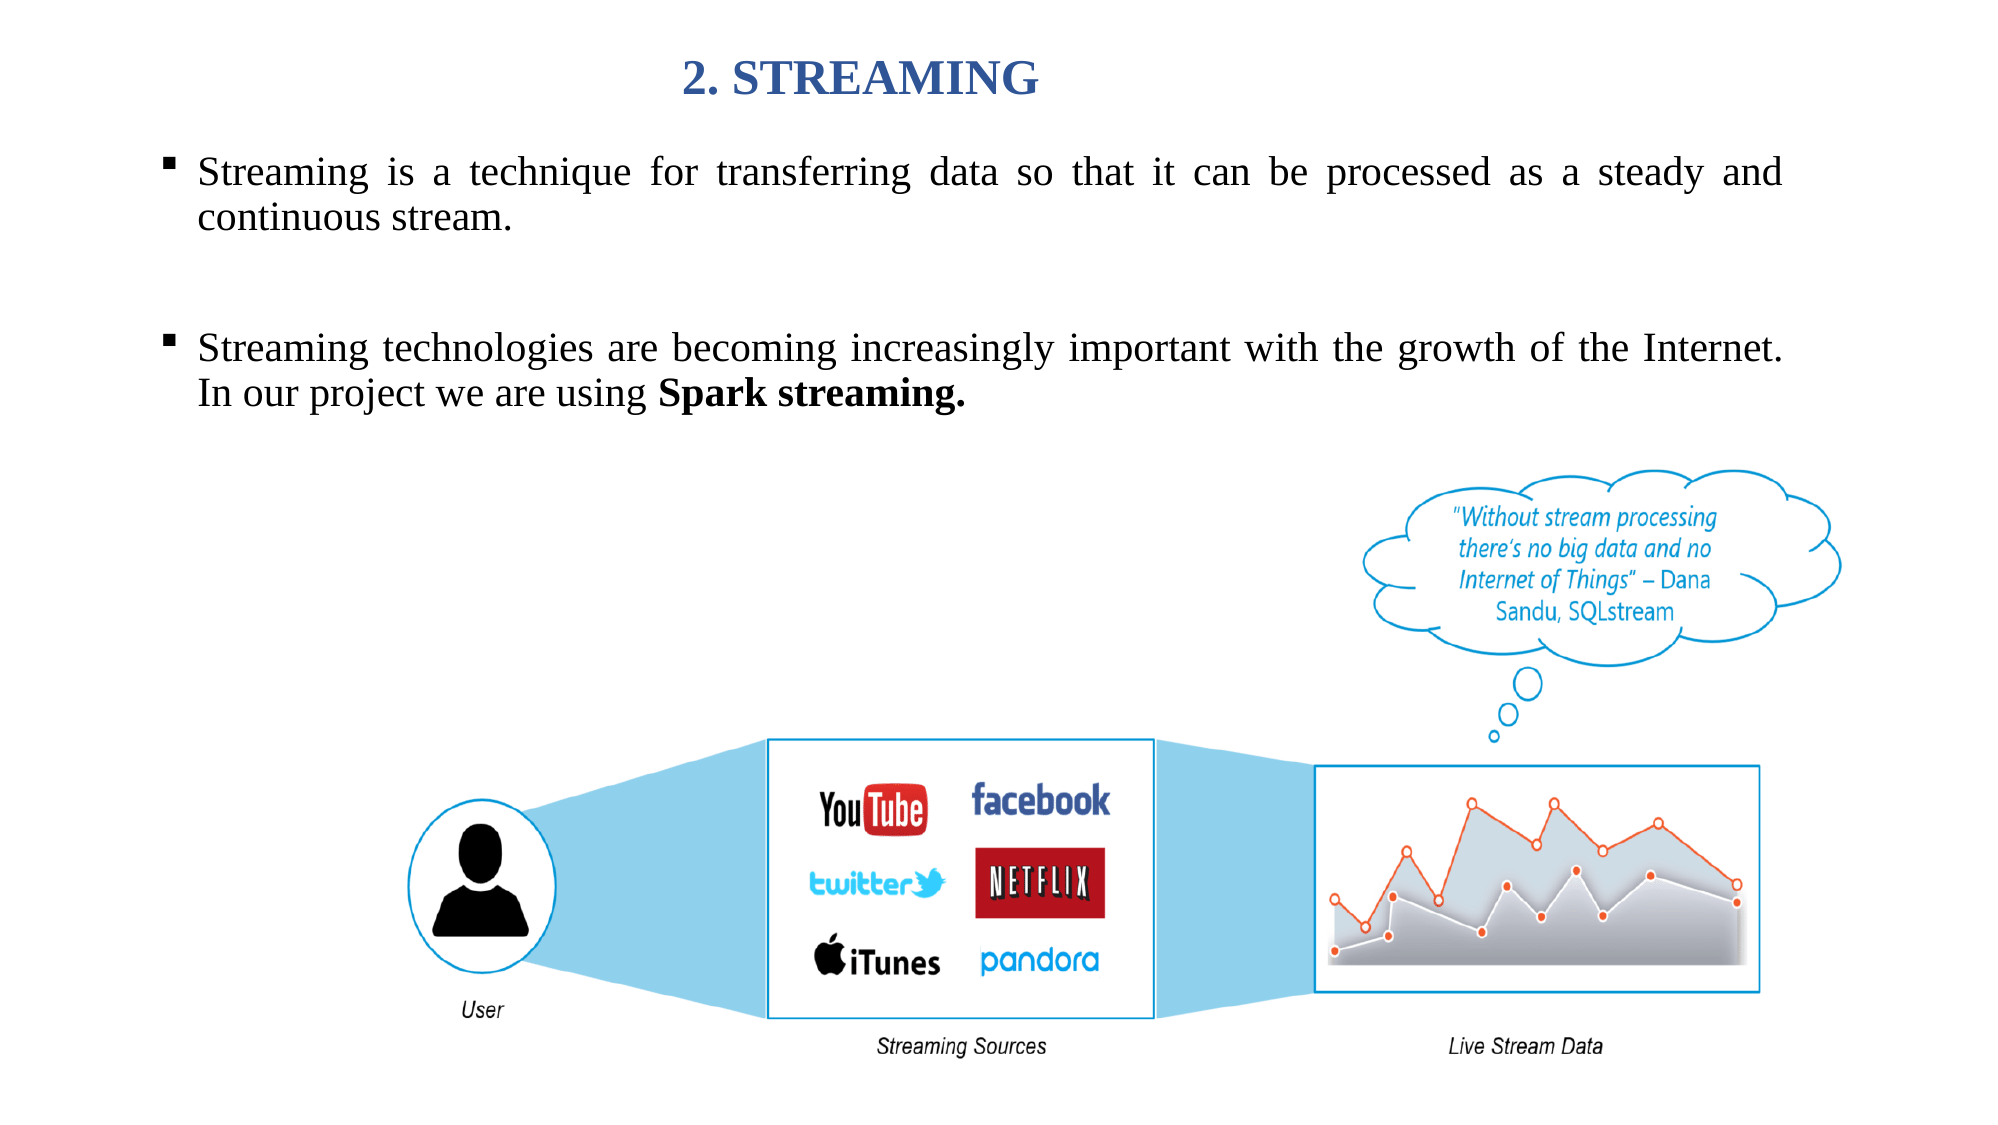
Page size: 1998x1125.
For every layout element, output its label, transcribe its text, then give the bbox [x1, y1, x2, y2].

text_box Streaming is a technique for transferring data so that it can be processed as a steady and continuous stream. Streaming technologies are becoming increasingly important with the growth of the Internet. In our project we are using Spark streaming. [145, 141, 1800, 1048]
text_box 2. STREAMING [667, 37, 1365, 113]
picture [299, 458, 1904, 1077]
